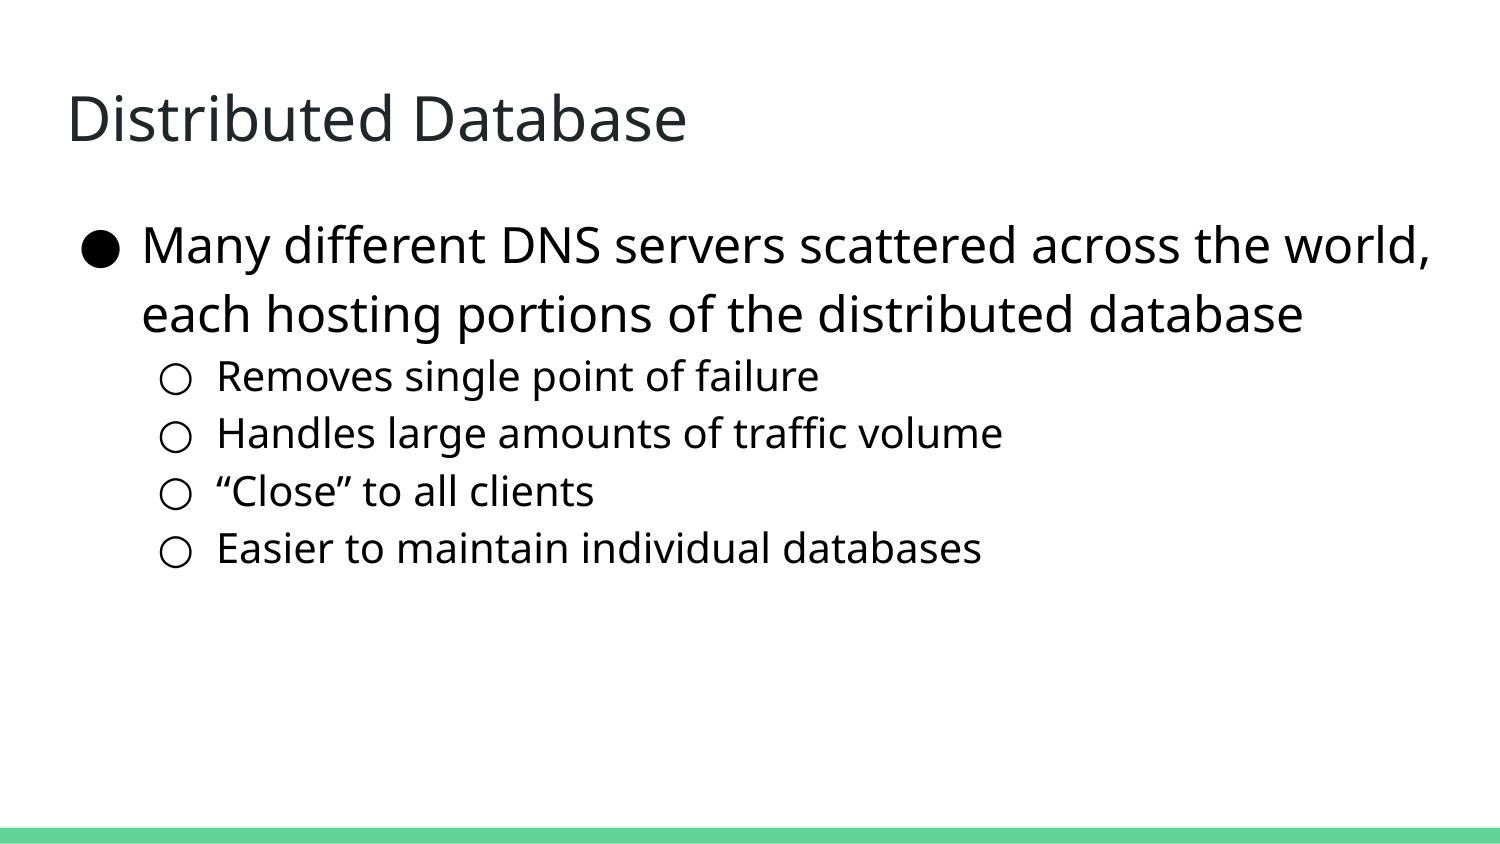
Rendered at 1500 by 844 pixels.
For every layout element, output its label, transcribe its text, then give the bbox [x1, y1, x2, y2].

title Distributed Database [51, 64, 1449, 167]
list Many different DNS servers scattered across the world, each hosting portions of the distributed database Removes single point of failure Handles large amounts of traffic volume “Close” to all clients Easier to maintain individual databases [51, 189, 1449, 750]
